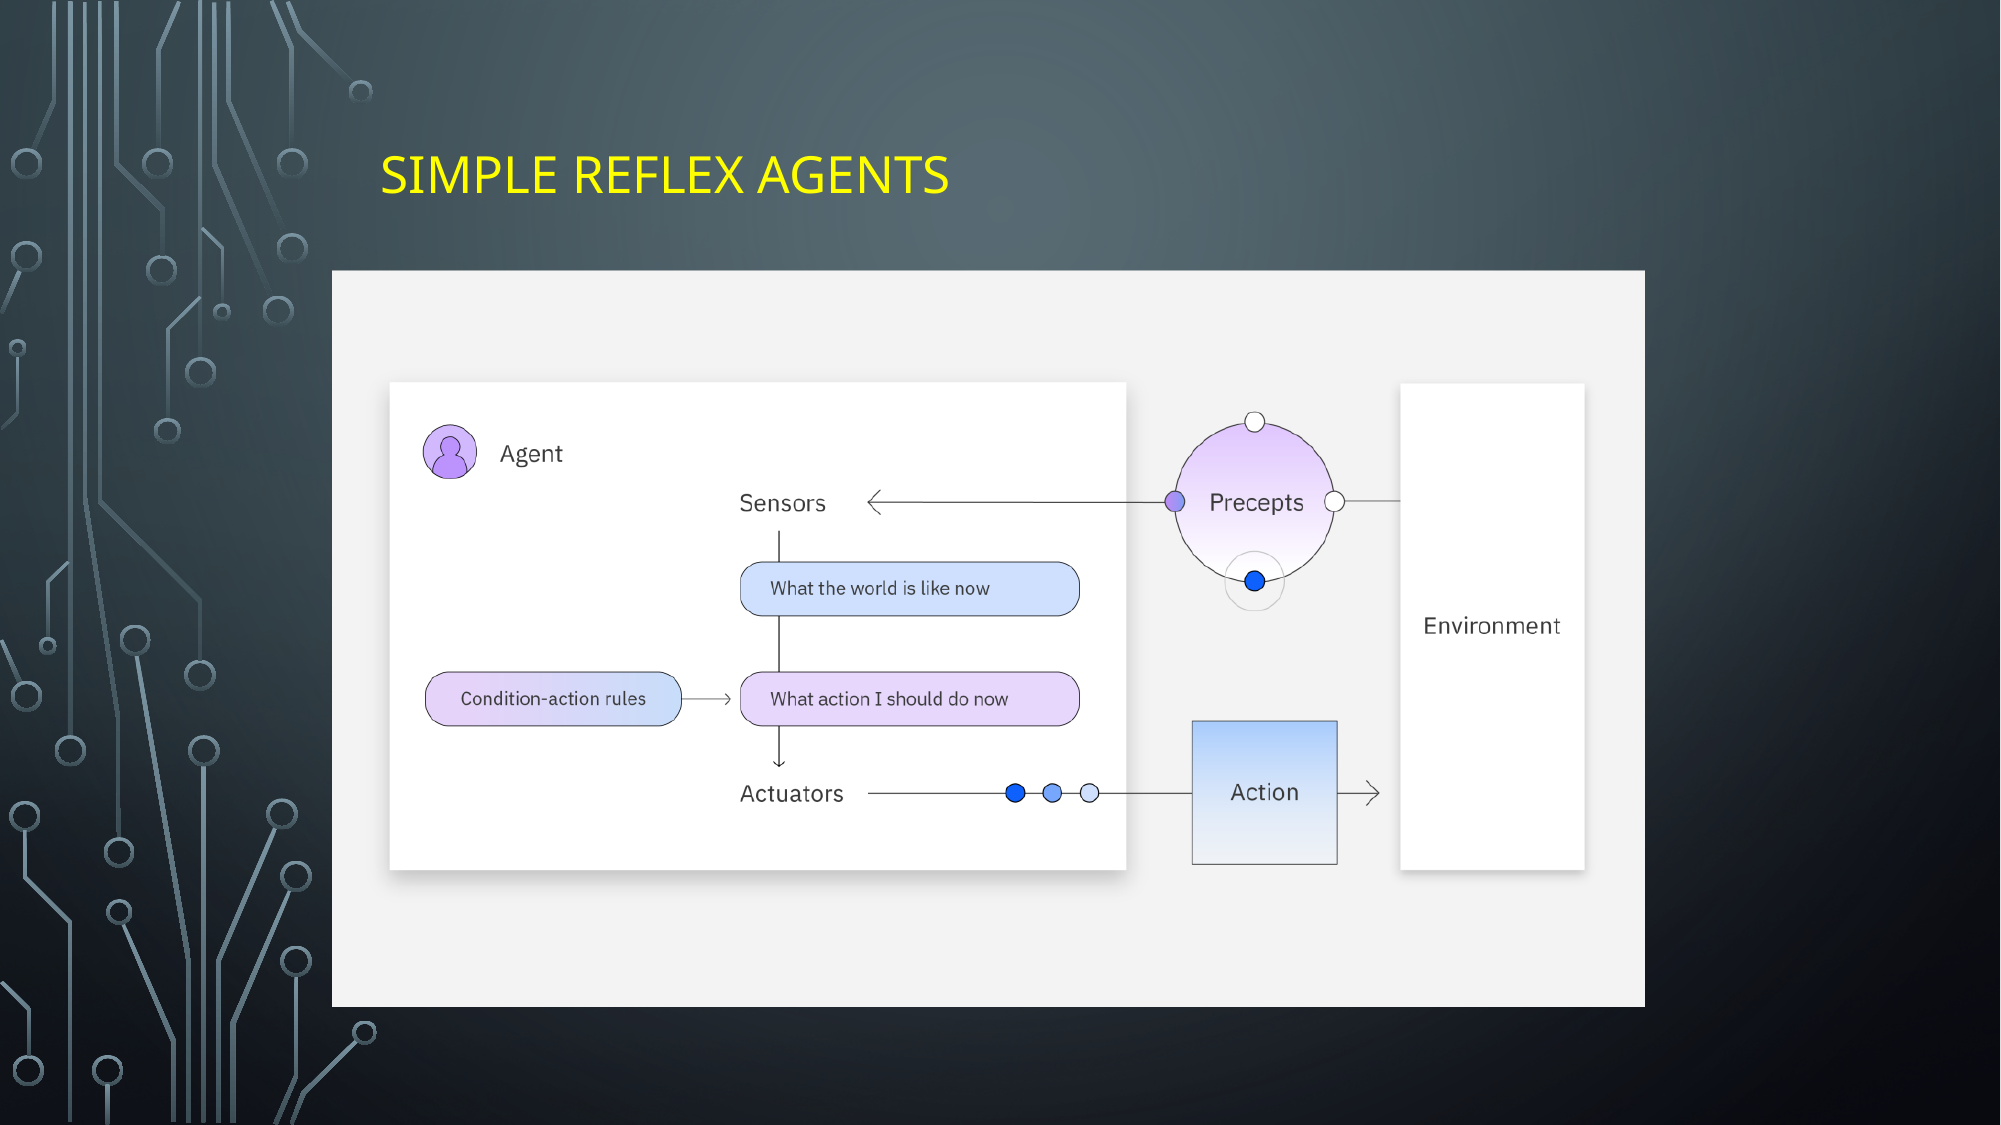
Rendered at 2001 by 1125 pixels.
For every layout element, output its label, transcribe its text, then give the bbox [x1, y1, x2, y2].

picture [332, 268, 1645, 1007]
title Simple reflex agents [365, 90, 989, 213]
